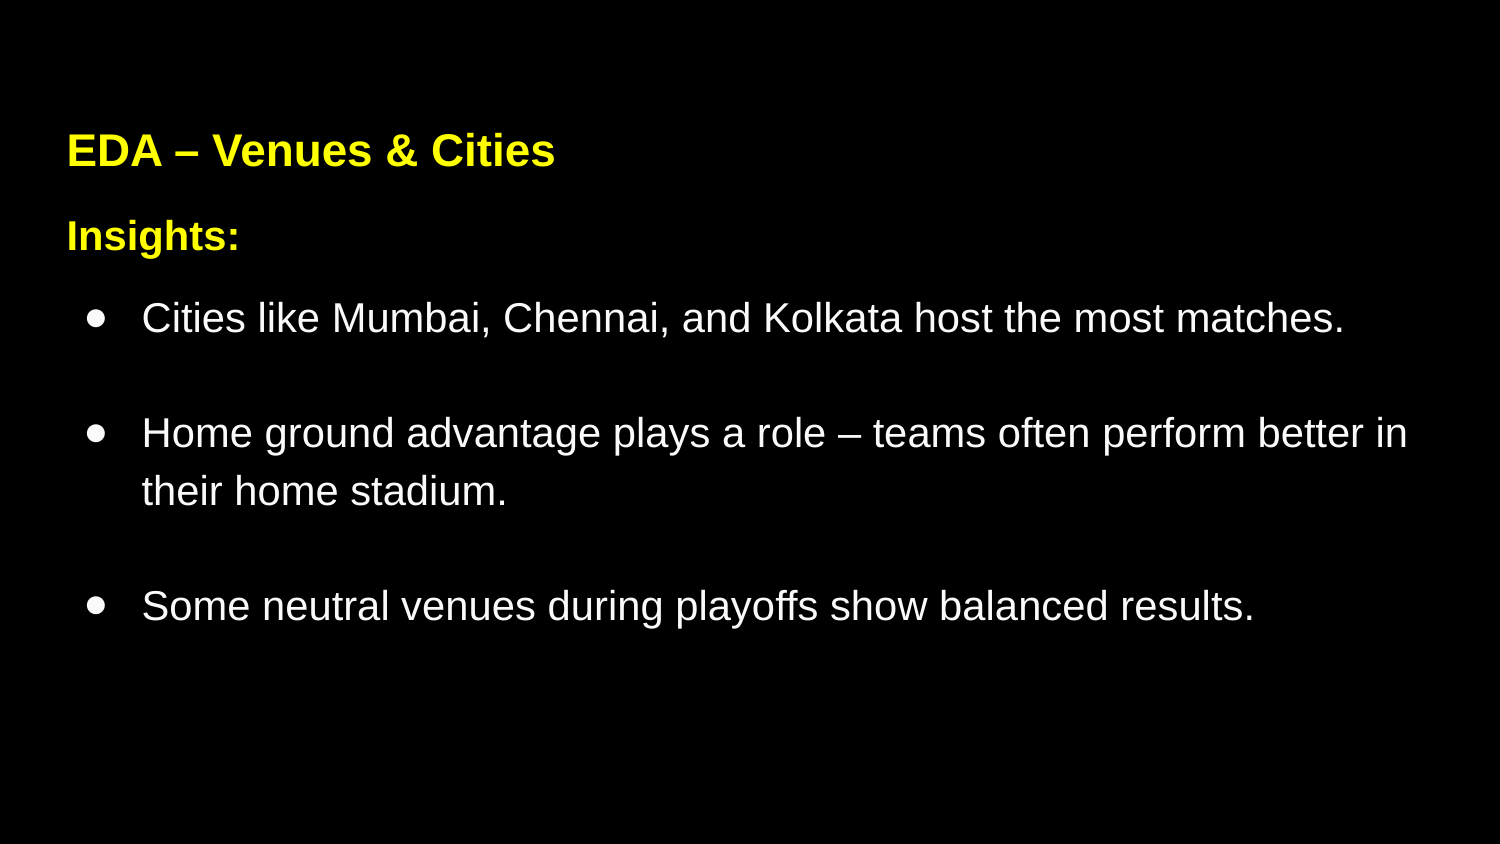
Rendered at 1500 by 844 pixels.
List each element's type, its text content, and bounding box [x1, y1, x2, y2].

title [46, 46, 740, 188]
subtitle EDA – Venues & Cities Insights: Cities like Mumbai, Chennai, and Kolkata host the most matches. Home ground advantage plays a role – teams often perform better in their home stadium. Some neutral venues during playoffs show balanced results. [66, 101, 1430, 749]
